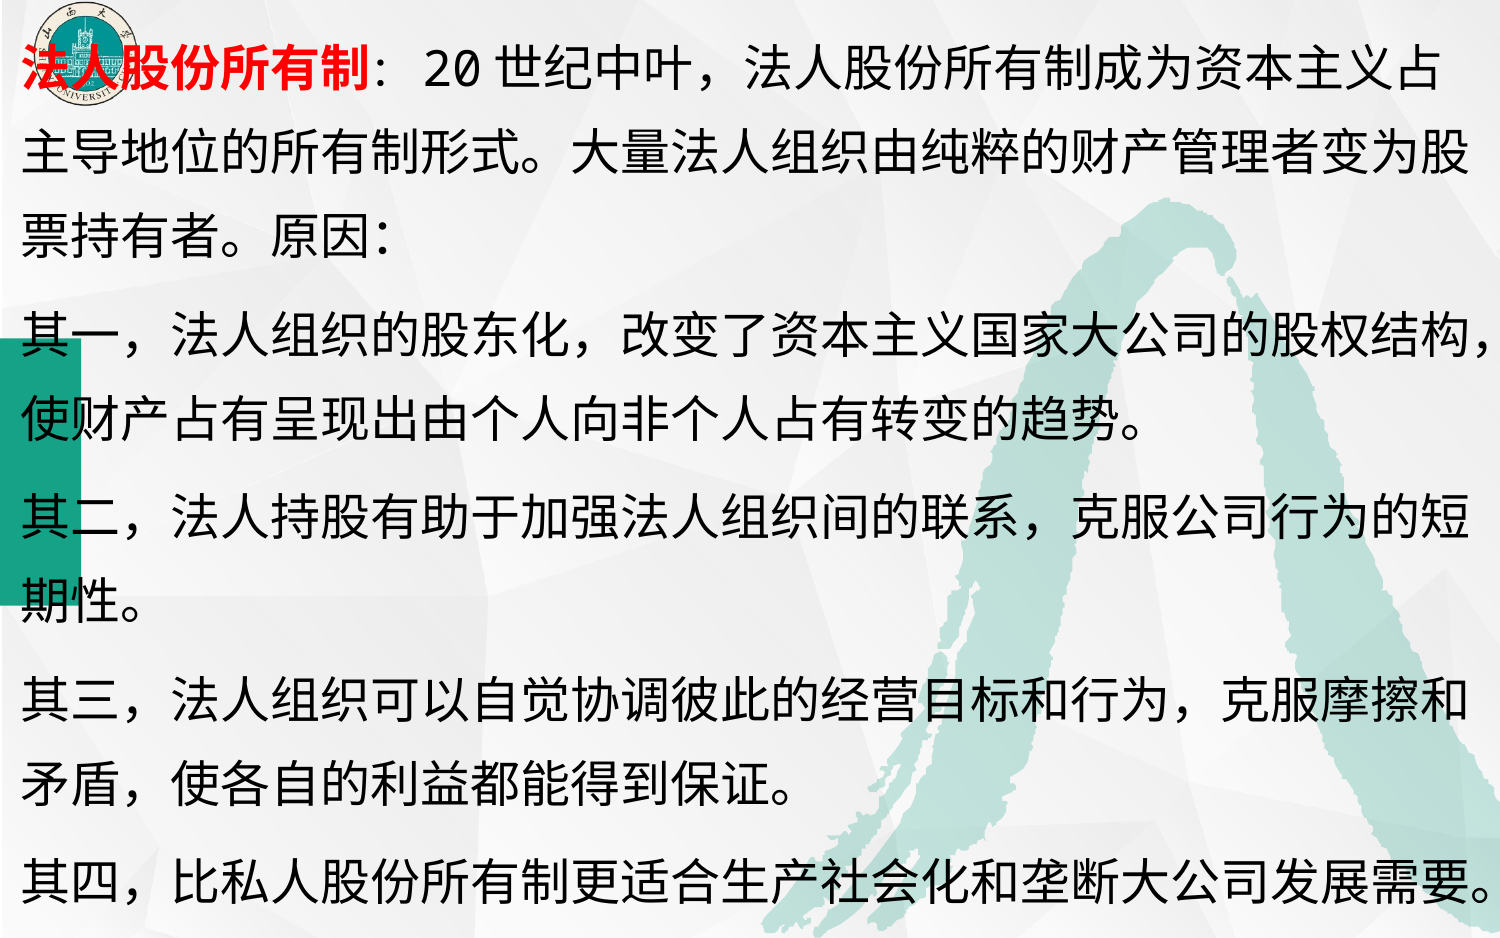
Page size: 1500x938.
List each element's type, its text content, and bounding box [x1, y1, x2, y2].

list 法人股份所有制：20世纪中叶，法人股份所有制成为资本主义占主导地位的所有制形式。大量法人组织由纯粹的财产管理者变为股票持有者。原因： 其一，法人组织的股东化，改变了资本主义国家大公司的股权结构，使财产占有呈现出由个人向非个人占有转变的趋势。 其二，法人持股有助于加强法人组织间的联系，克服公司行为的短期性。 其三，法人组织可以自觉协调彼此的经营目标和行为，克服摩擦和矛盾，使各自的利益都能得到保证。 其四，比私人股份所有制更适合生产社会化和垄断大公司发展需要。 [8, 6, 1496, 938]
picture [0, 606, 8, 938]
picture [0, 0, 1500, 938]
